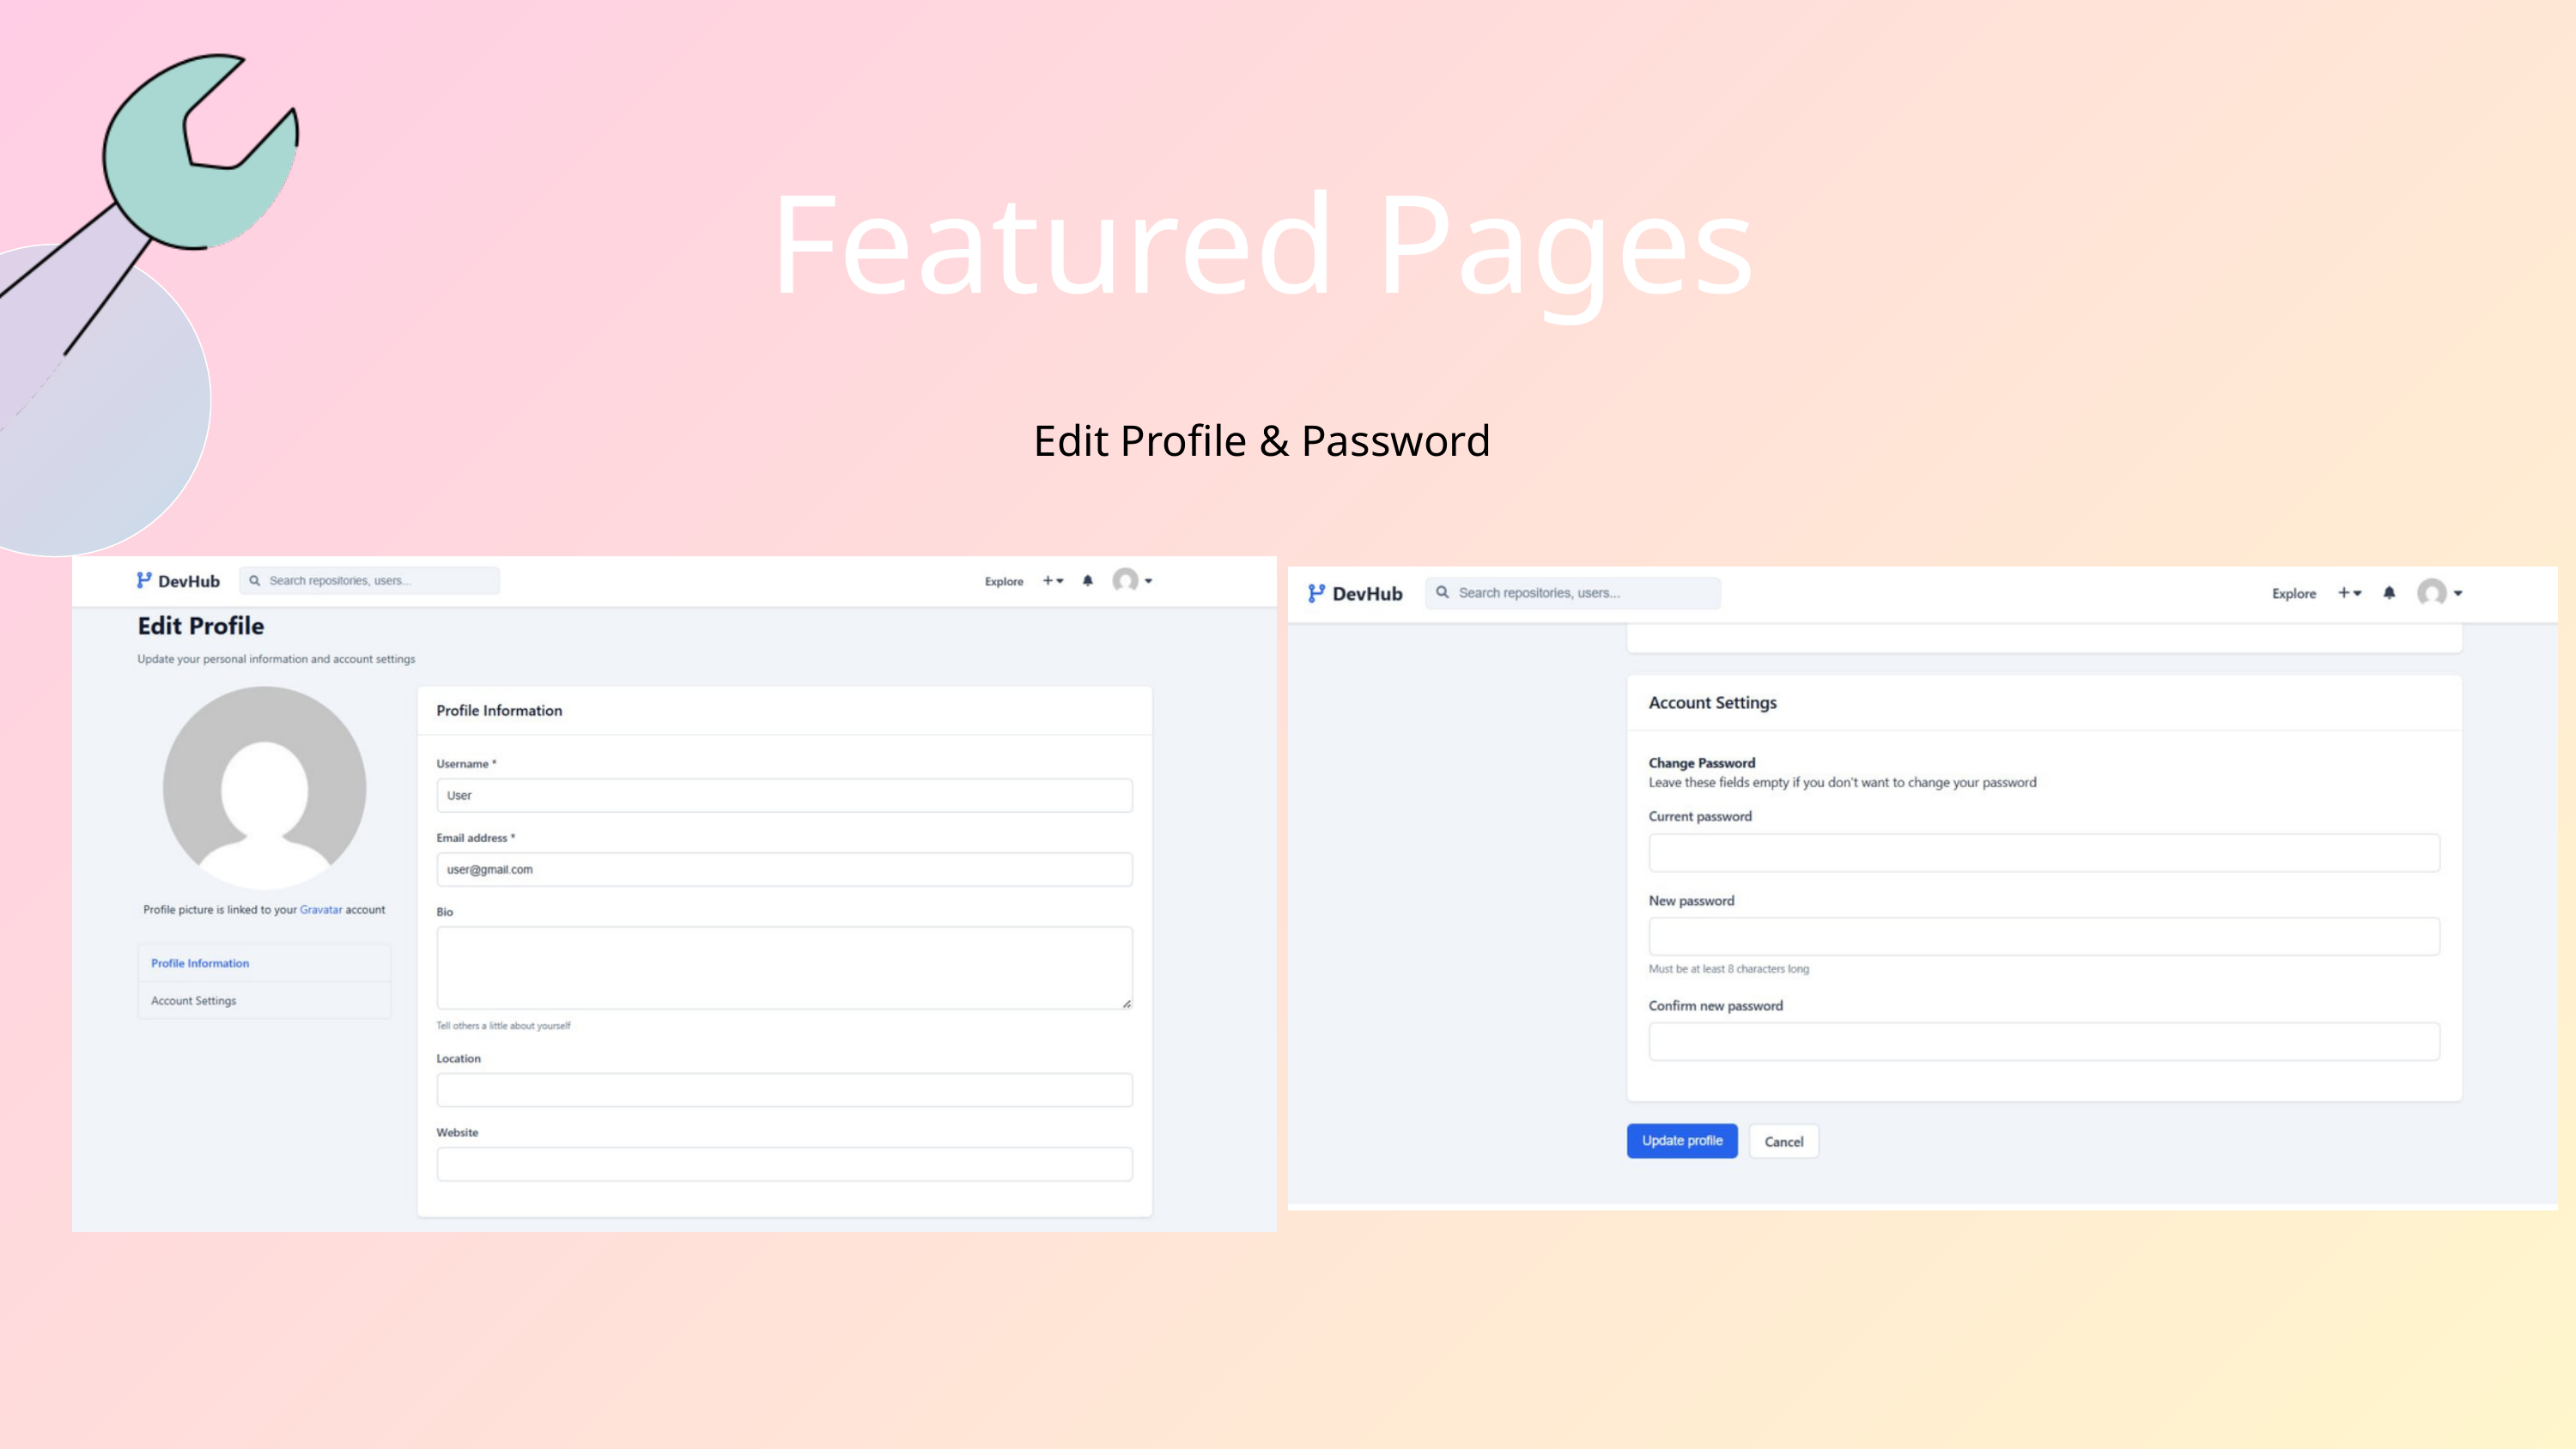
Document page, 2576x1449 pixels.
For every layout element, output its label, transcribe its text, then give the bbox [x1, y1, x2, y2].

text_box [1288, 567, 2558, 1210]
text_box [0, 52, 301, 446]
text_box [0, 244, 211, 557]
text_box [71, 556, 1278, 1232]
text_box Featured Pages [257, 178, 2269, 321]
text_box Edit Profile & Password [526, 405, 2000, 465]
